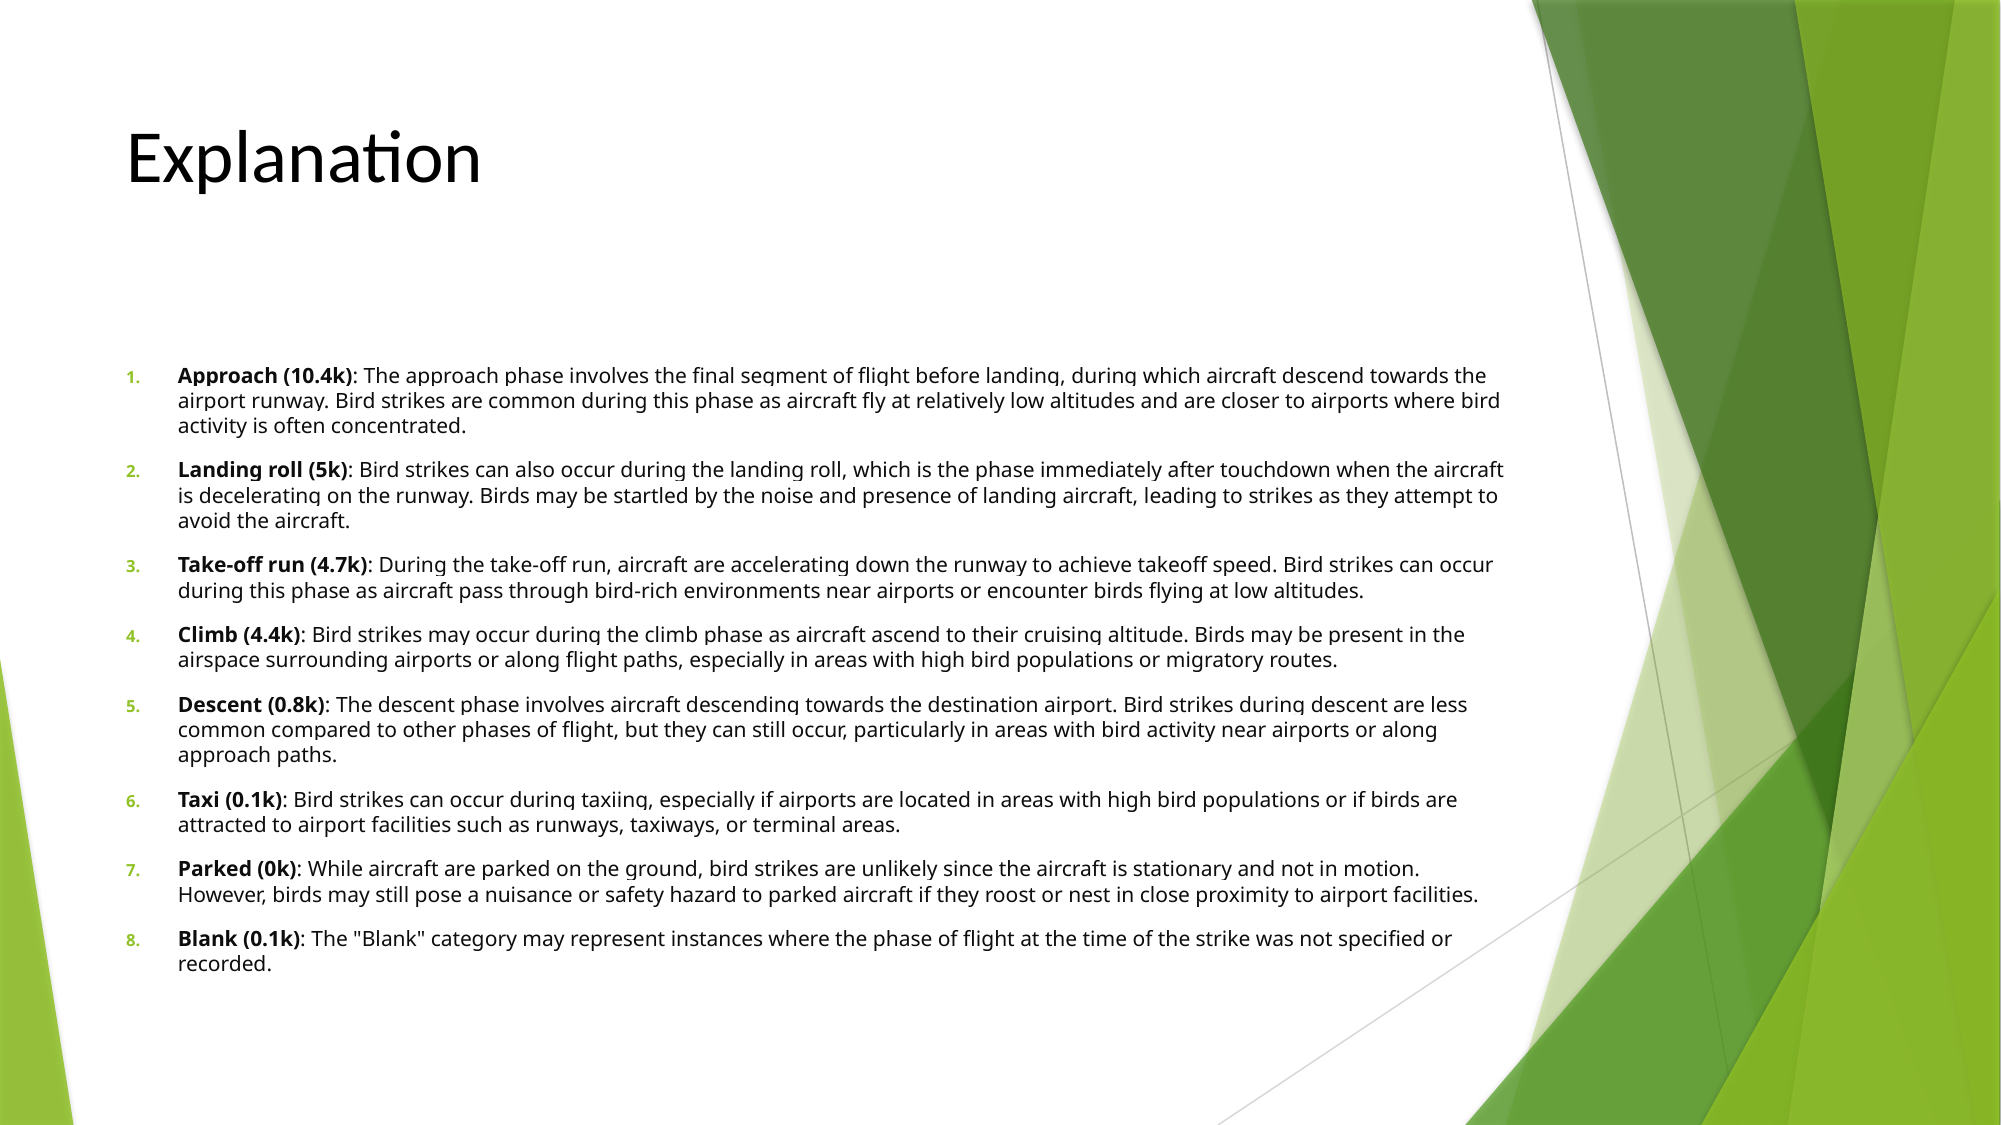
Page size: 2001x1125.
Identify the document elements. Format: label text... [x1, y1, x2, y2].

title Explanation [111, 99, 1522, 317]
list Approach (10.4k): The approach phase involves the final segment of flight before landing, during which aircraft descend towards the airport runway. Bird strikes are common during this phase as aircraft fly at relatively low altitudes and are closer to airports where bird activity is often concentrated. Landing roll (5k): Bird strikes can also occur during the landing roll, which is the phase immediately after touchdown when the aircraft is decelerating on the runway. Birds may be startled by the noise and presence of landing aircraft, leading to strikes as they attempt to avoid the aircraft. Take-off run (4.7k): During the take-off run, aircraft are accelerating down the runway to achieve takeoff speed. Bird strikes can occur during this phase as aircraft pass through bird-rich environments near airports or encounter birds flying at low altitudes. Climb (4.4k): Bird strikes may occur during the climb phase as aircraft ascend to their cruising altitude. Birds may be present in the airspace surrounding airports or along flight paths, especially in areas with high bird populations or migratory routes. Descent (0.8k): The descent phase involves aircraft descending towards the destination airport. Bird strikes during descent are less common compared to other phases of flight, but they can still occur, particularly in areas with bird activity near airports or along approach paths. Taxi (0.1k): Bird strikes can occur during taxiing, especially if airports are located in areas with high bird populations or if birds are attracted to airport facilities such as runways, taxiways, or terminal areas. Parked (0k): While aircraft are parked on the ground, bird strikes are unlikely since the aircraft is stationary and not in motion. However, birds may still pose a nuisance or safety hazard to parked aircraft if they roost or nest in close proximity to airport facilities. Blank (0.1k): The "Blank" category may represent instances where the phase of flight at the time of the strike was not specified or recorded. [111, 354, 1522, 992]
